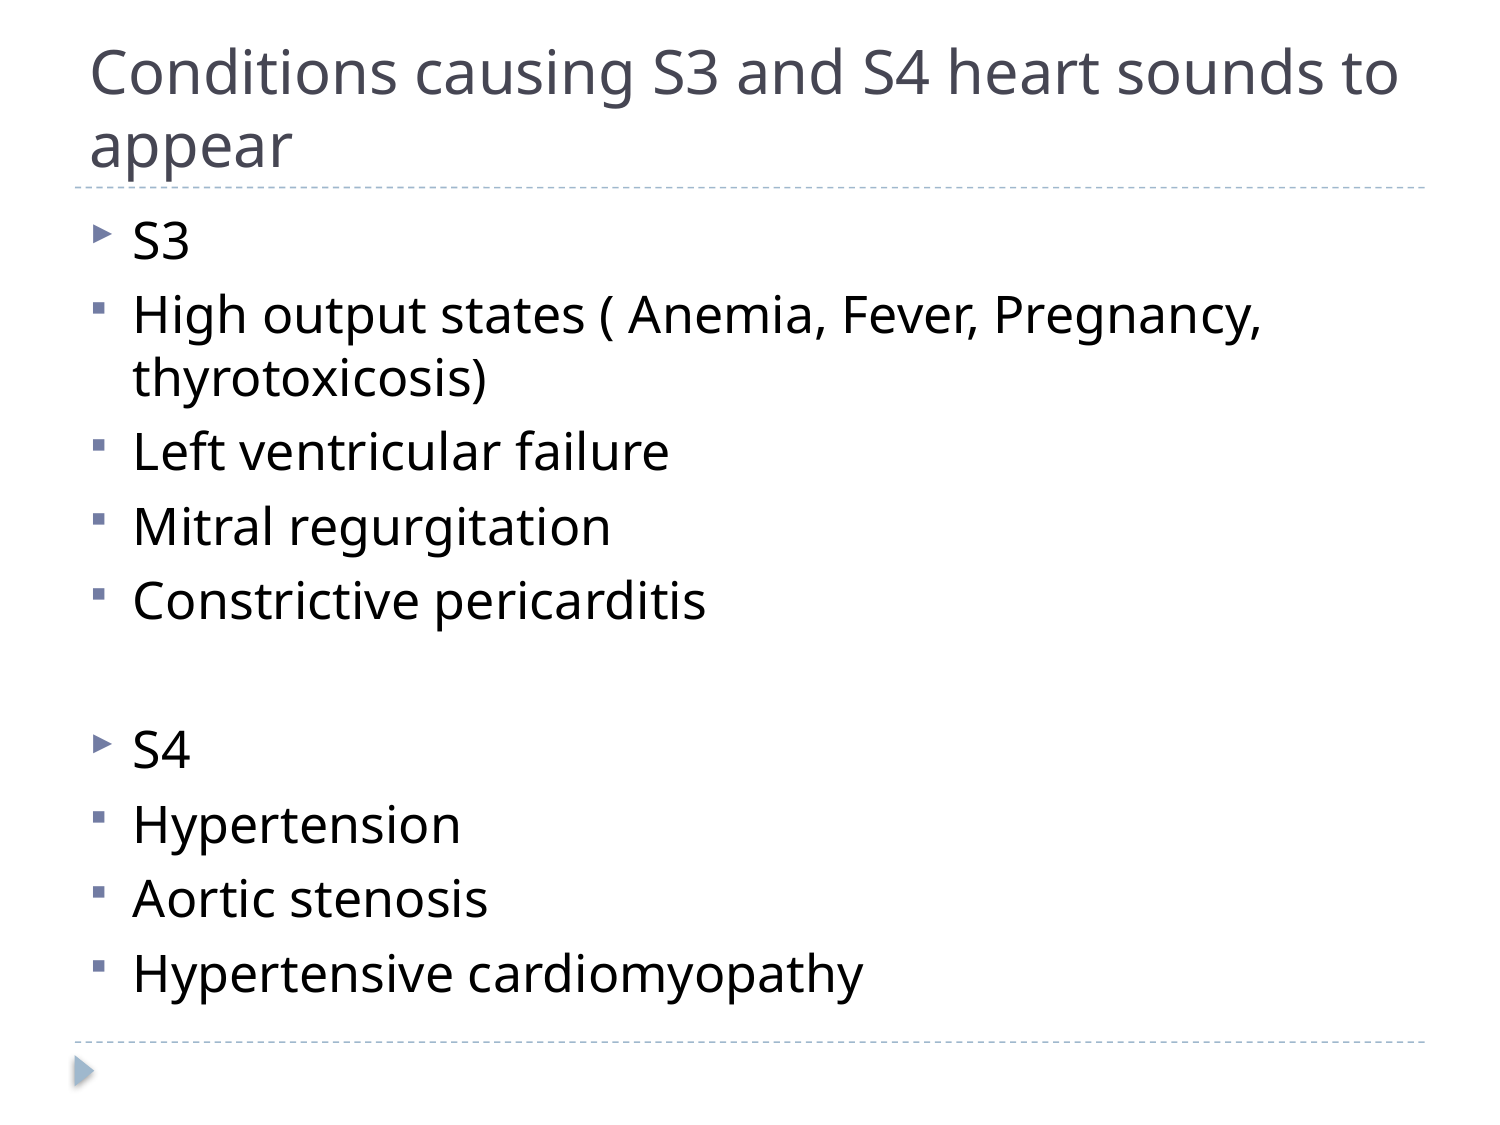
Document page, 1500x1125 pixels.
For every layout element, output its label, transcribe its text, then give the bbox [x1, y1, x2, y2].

list S3 High output states ( Anemia, Fever, Pregnancy, thyrotoxicosis) Left ventricular failure Mitral regurgitation Constrictive pericarditis S4 Hypertension Aortic stenosis Hypertensive cardiomyopathy [75, 200, 1425, 1010]
title Conditions causing S3 and S4 heart sounds to appear [75, 24, 1425, 188]
